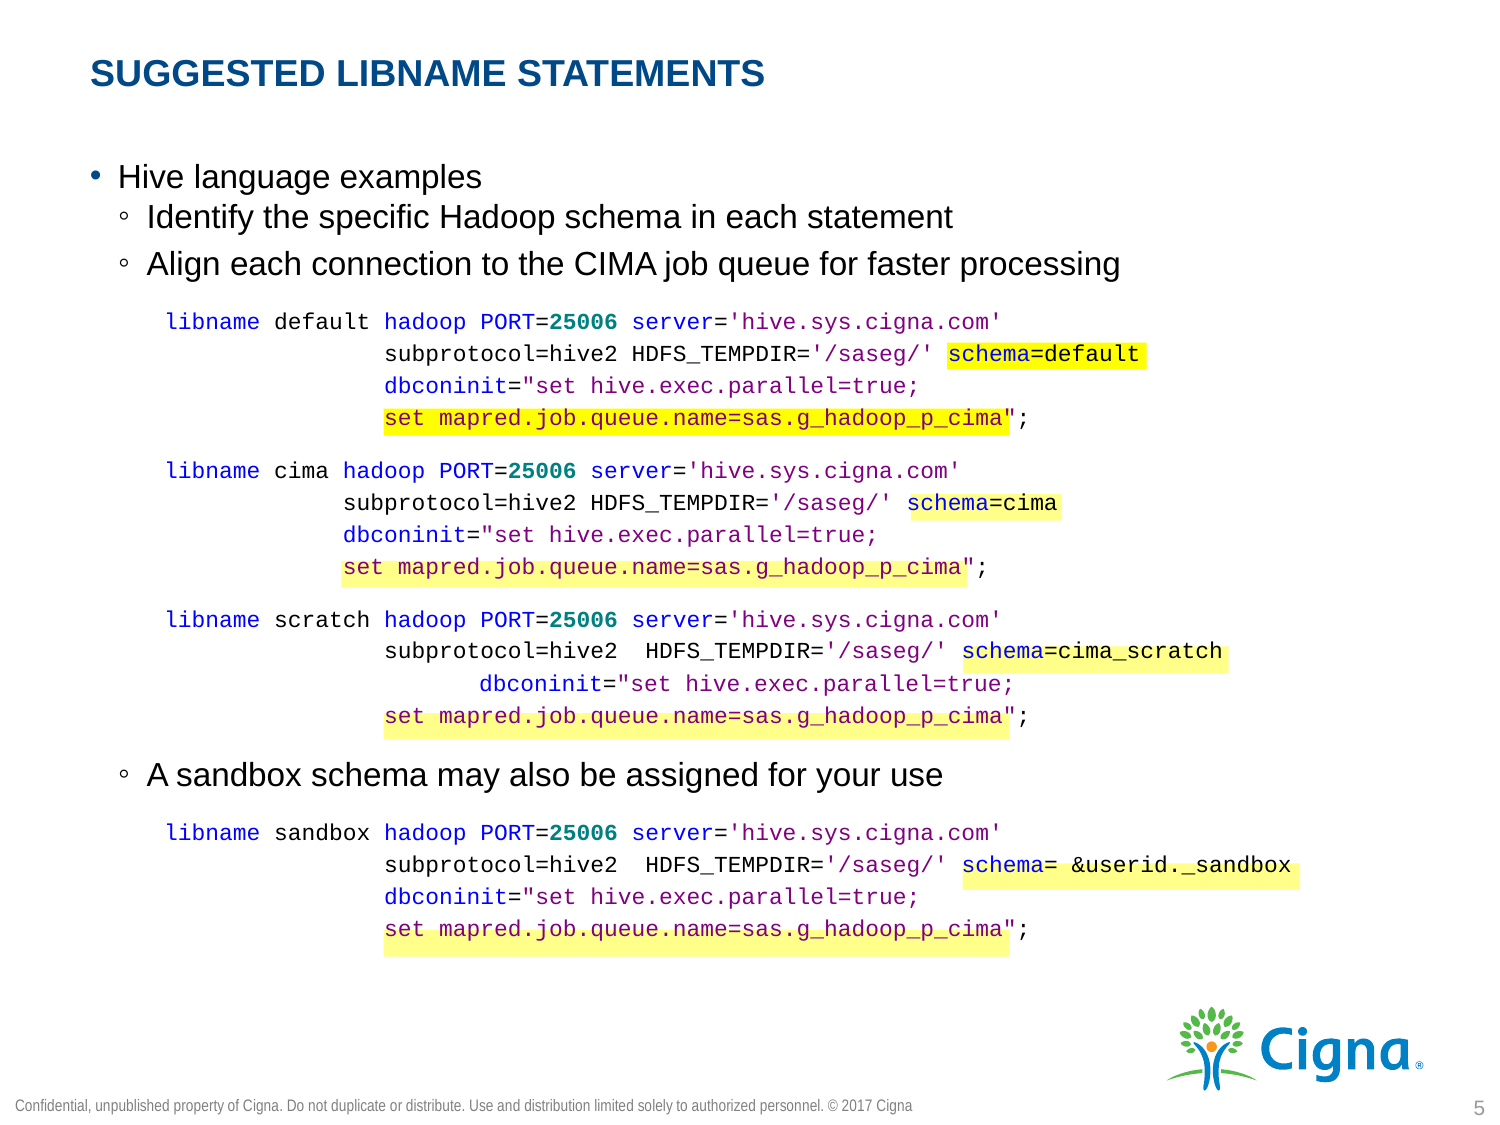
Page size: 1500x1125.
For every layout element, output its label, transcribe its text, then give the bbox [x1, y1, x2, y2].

footer Confidential, unpublished property of Cigna. Do not duplicate or distribute. Use and distribution limited solely to authorized personnel. © 2017 Cigna [0, 1086, 1151, 1125]
text_box Hive language examples Identify the specific Hadoop schema in each statement Align each connection to the CIMA job queue for faster processing libname default hadoop PORT=25006 server='hive.sys.cigna.com' subprotocol=hive2 HDFS_TEMPDIR='/saseg/' schema=default dbconinit="set hive.exec.parallel=true; set mapred.job.queue.name=sas.g_hadoop_p_cima"; libname cima hadoop PORT=25006 server='hive.sys.cigna.com' subprotocol=hive2 HDFS_TEMPDIR='/saseg/' schema=cima dbconinit="set hive.exec.parallel=true; set mapred.job.queue.name=sas.g_hadoop_p_cima"; libname scratch hadoop PORT=25006 server='hive.sys.cigna.com' subprotocol=hive2 HDFS_TEMPDIR='/saseg/' schema=cima_scratch dbconinit="set hive.exec.parallel=true; set mapred.job.queue.name=sas.g_hadoop_p_cima"; A sandbox schema may also be assigned for your use libname sandbox hadoop PORT=25006 server='hive.sys.cigna.com' subprotocol=hive2 HDFS_TEMPDIR='/saseg/' schema= &userid._sandbox dbconinit="set hive.exec.parallel=true; set mapred.job.queue.name=sas.g_hadoop_p_cima"; [74, 147, 1425, 999]
title Suggested Libname Statements [75, 45, 1425, 126]
slide_number 4 [1151, 1087, 1500, 1123]
